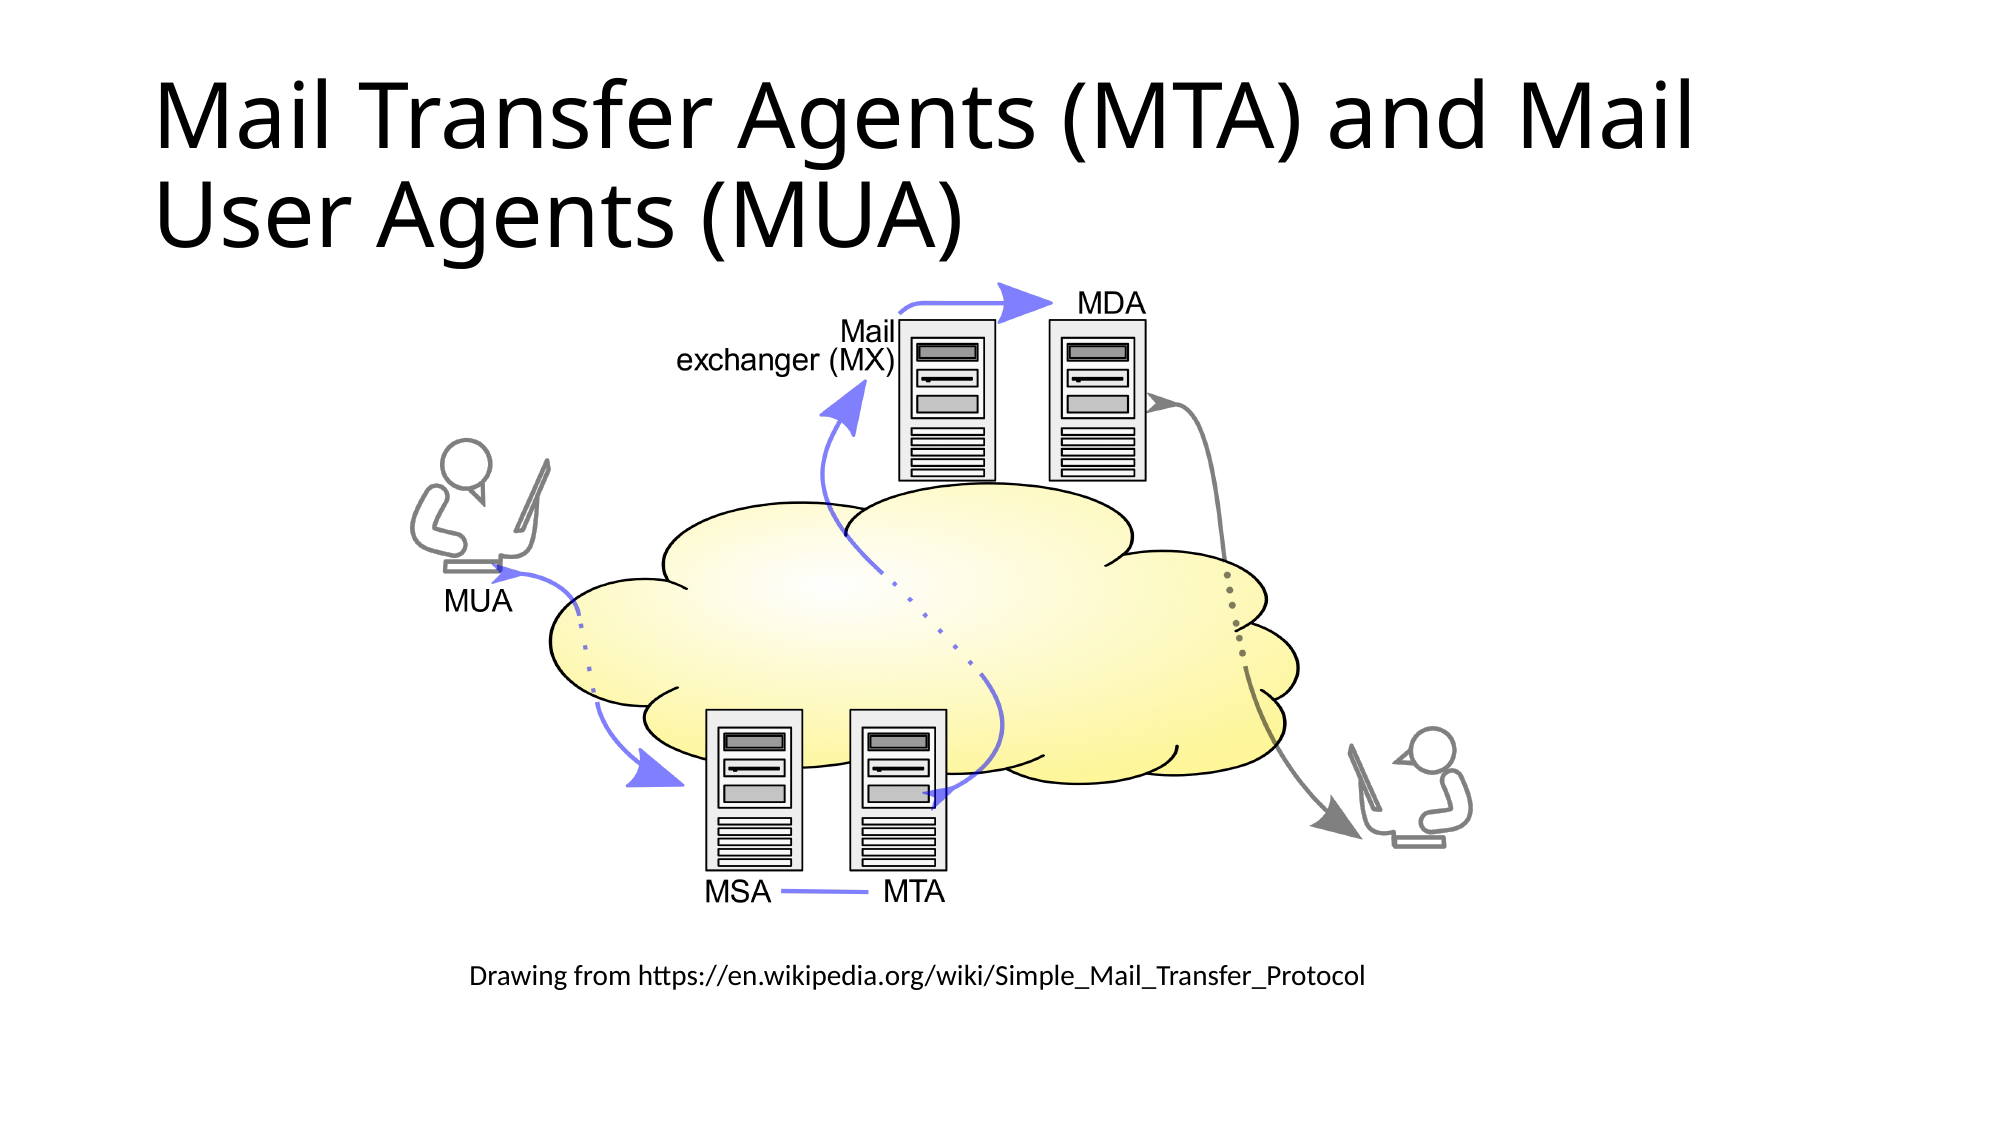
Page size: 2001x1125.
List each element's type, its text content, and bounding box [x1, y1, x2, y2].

picture [410, 277, 1473, 911]
title Mail Transfer Agents (MTA) and Mail User Agents (MUA) [137, 59, 1863, 278]
text_box Drawing from https://en.wikipedia.org/wiki/Simple_Mail_Transfer_Protocol [454, 948, 1572, 999]
